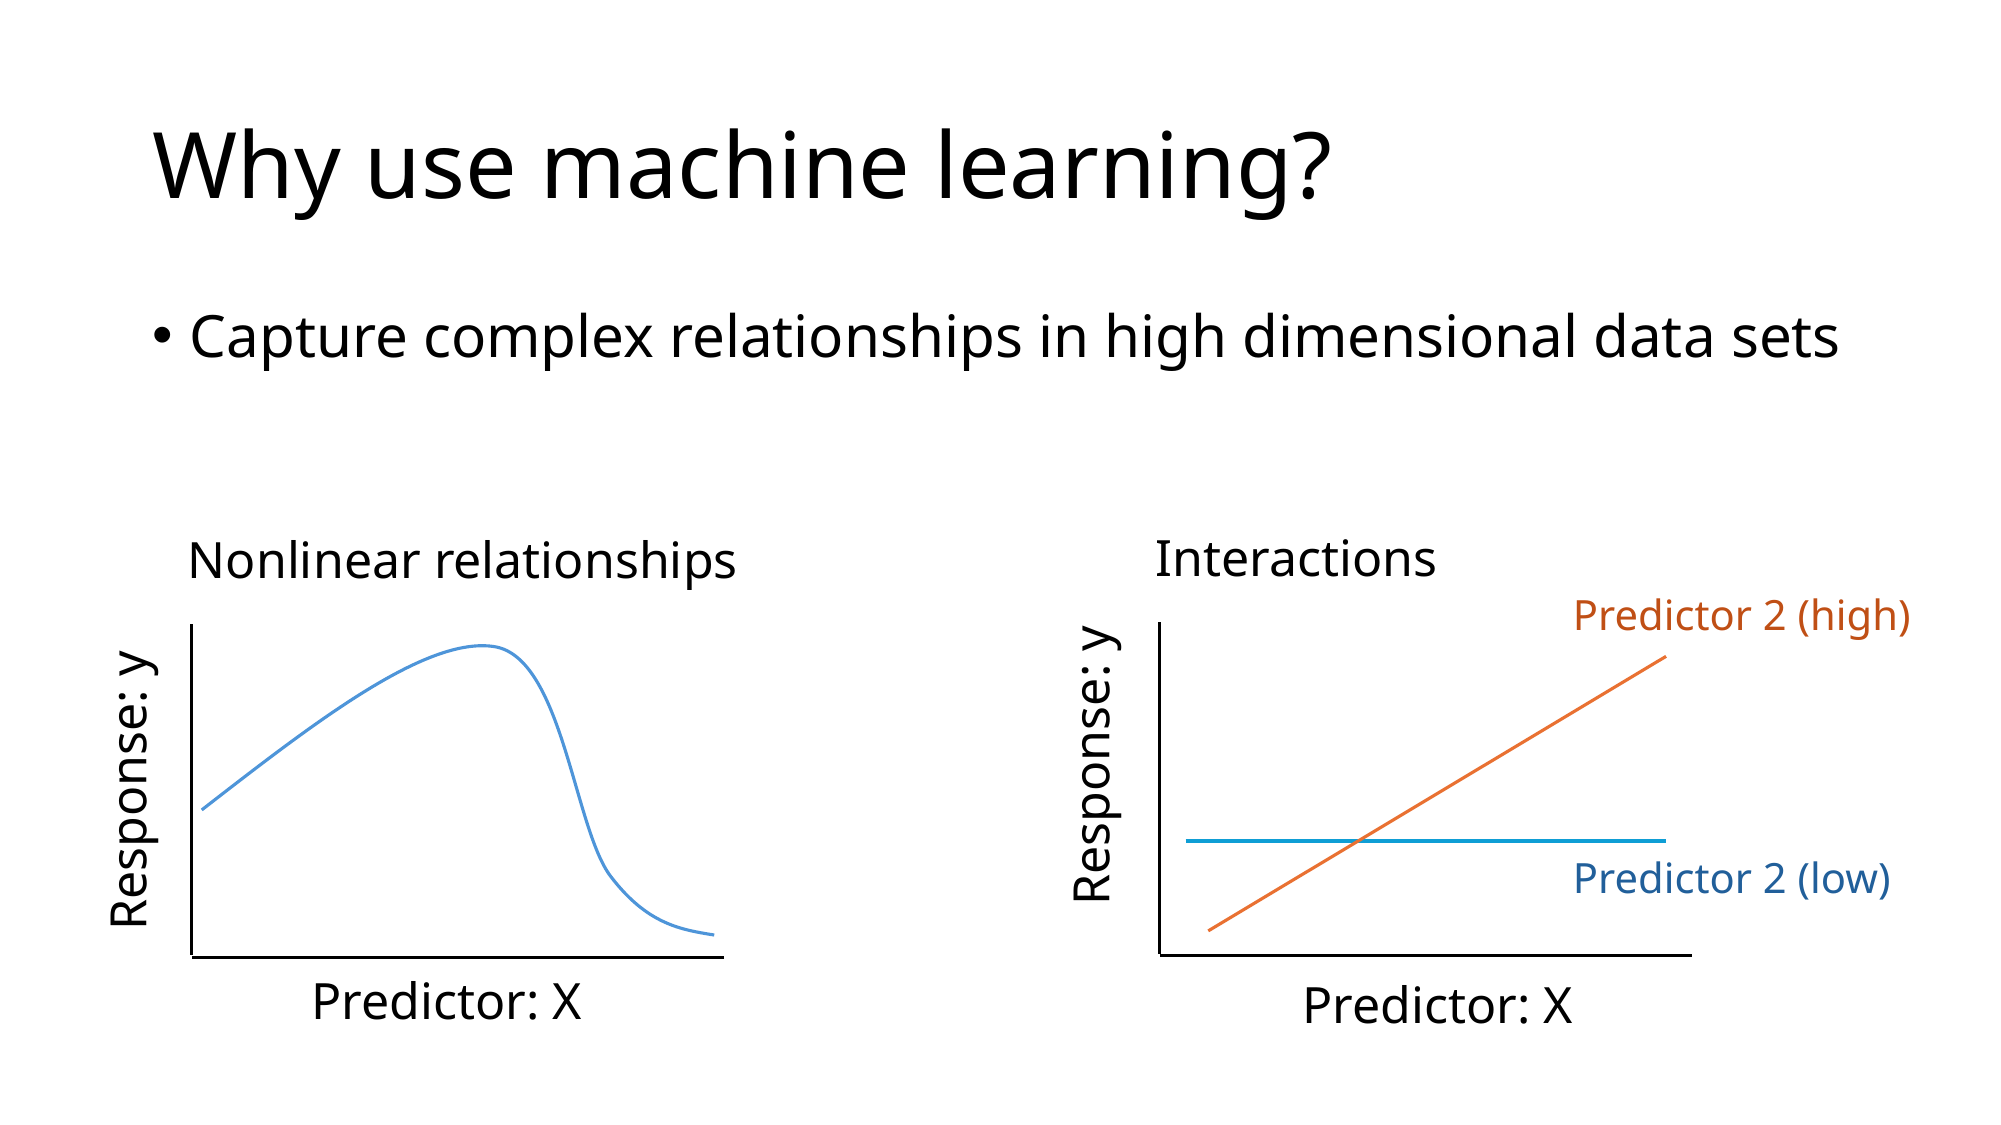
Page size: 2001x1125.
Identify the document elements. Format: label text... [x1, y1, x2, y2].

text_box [1140, 518, 1783, 956]
text_box Predictor: X [1287, 966, 1611, 1042]
text_box Response: y [88, 622, 164, 946]
title Why use machine learning? [137, 59, 1863, 278]
list Capture complex relationships in high dimensional data sets [137, 299, 1863, 1014]
text_box Predictor 2 (low) [1783, 844, 1971, 910]
text_box Predictor: X [296, 961, 620, 1037]
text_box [1207, 655, 1667, 932]
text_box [172, 520, 815, 958]
text_box Response: y [1051, 596, 1127, 921]
text_box Predictor 2 (high) [1783, 581, 1971, 647]
